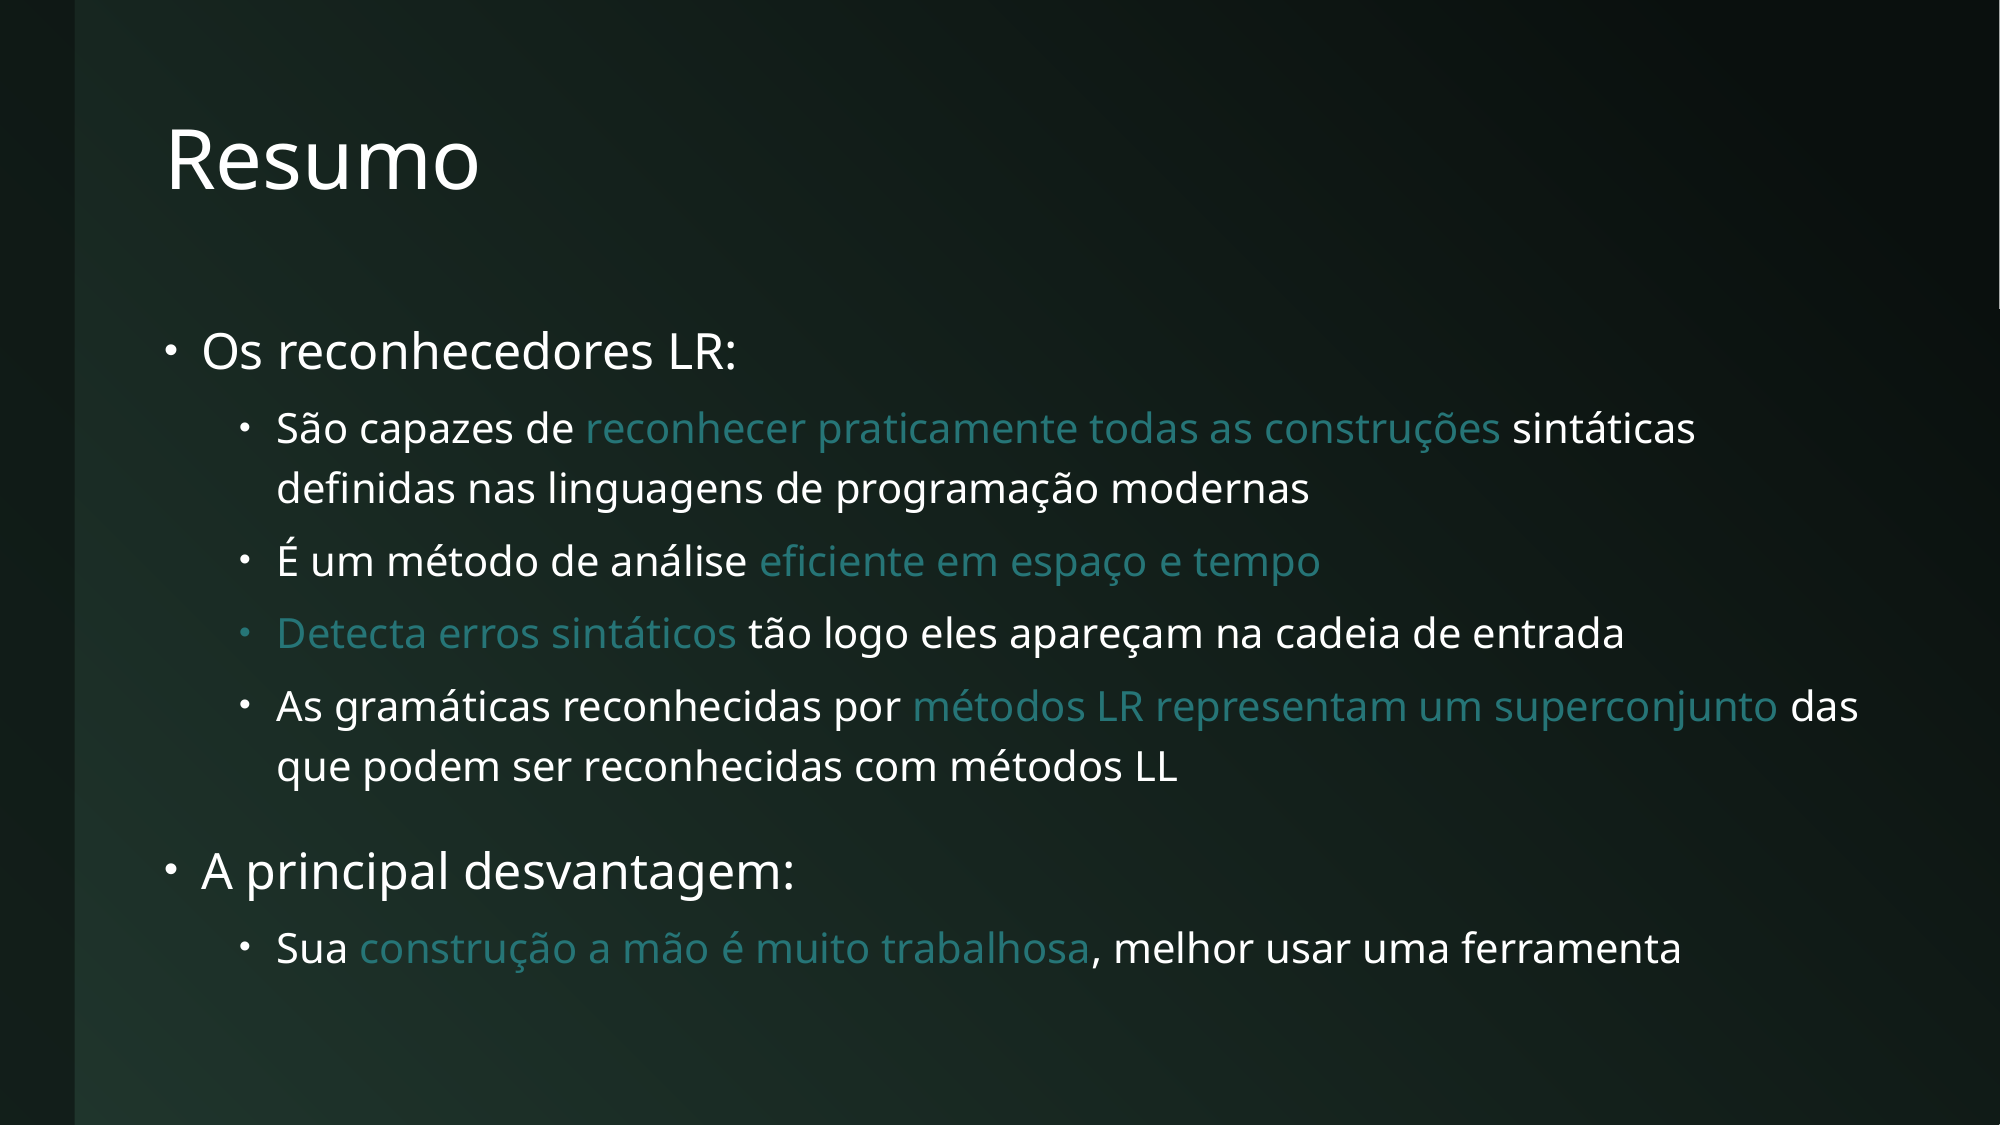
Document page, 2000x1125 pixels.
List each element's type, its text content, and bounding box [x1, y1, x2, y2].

list Os reconhecedores LR: São capazes de reconhecer praticamente todas as construções sintáticas definidas nas linguagens de programação modernas É um método de análise eficiente em espaço e tempo Detecta erros sintáticos tão logo eles apareçam na cadeia de entrada As gramáticas reconhecidas por métodos LR representam um superconjunto das que podem ser reconhecidas com métodos LL A principal desvantagem: Sua construção a mão é muito trabalhosa, melhor usar uma ferramenta [149, 299, 1898, 1025]
title Resumo [149, 62, 1898, 263]
